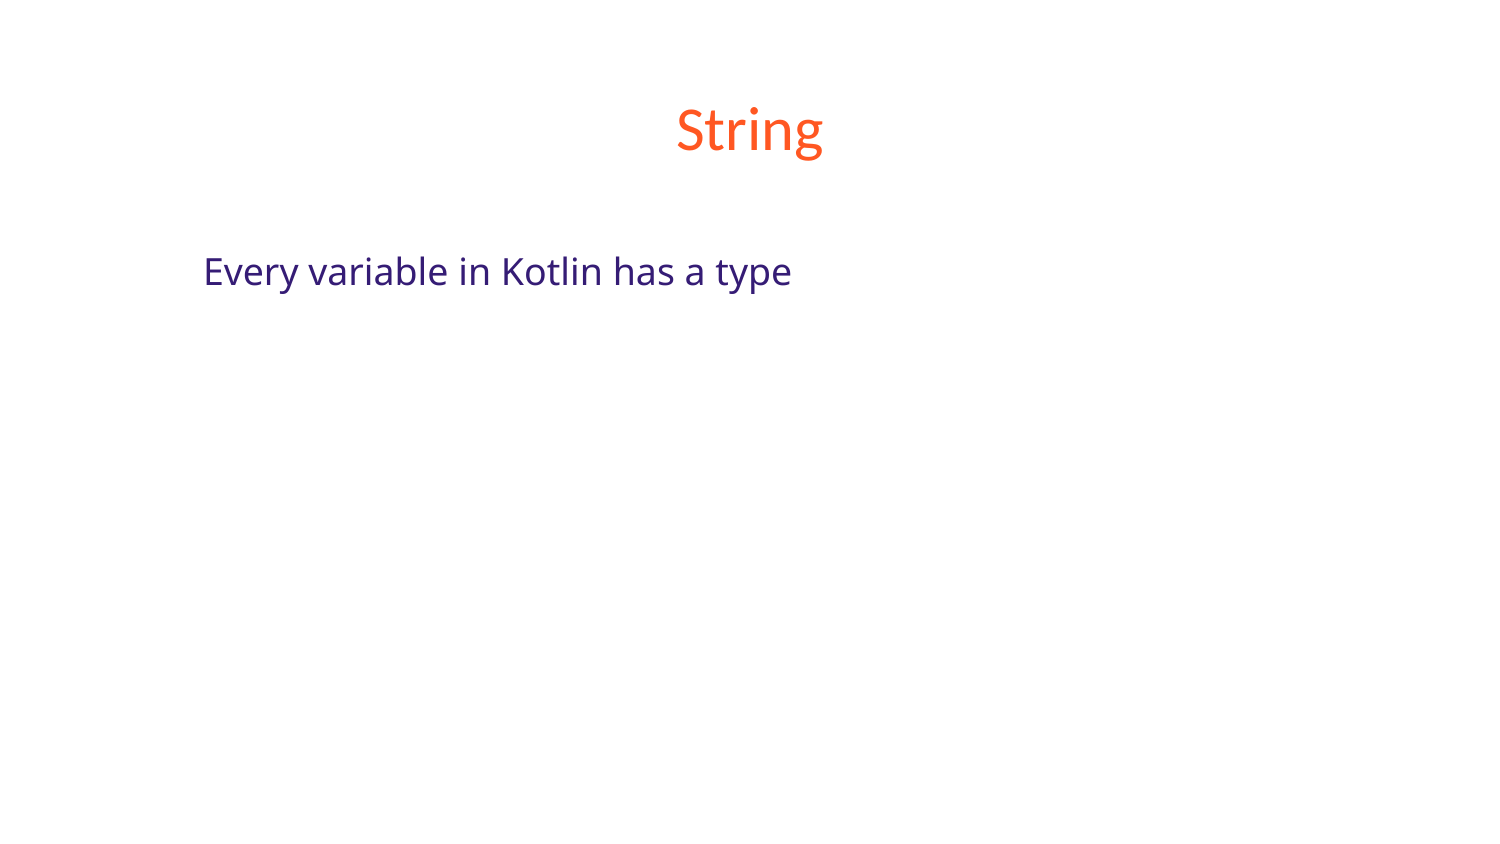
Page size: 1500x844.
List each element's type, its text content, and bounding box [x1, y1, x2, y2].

title String [51, 72, 1449, 167]
list Every variable in Kotlin has a type [188, 225, 1389, 787]
